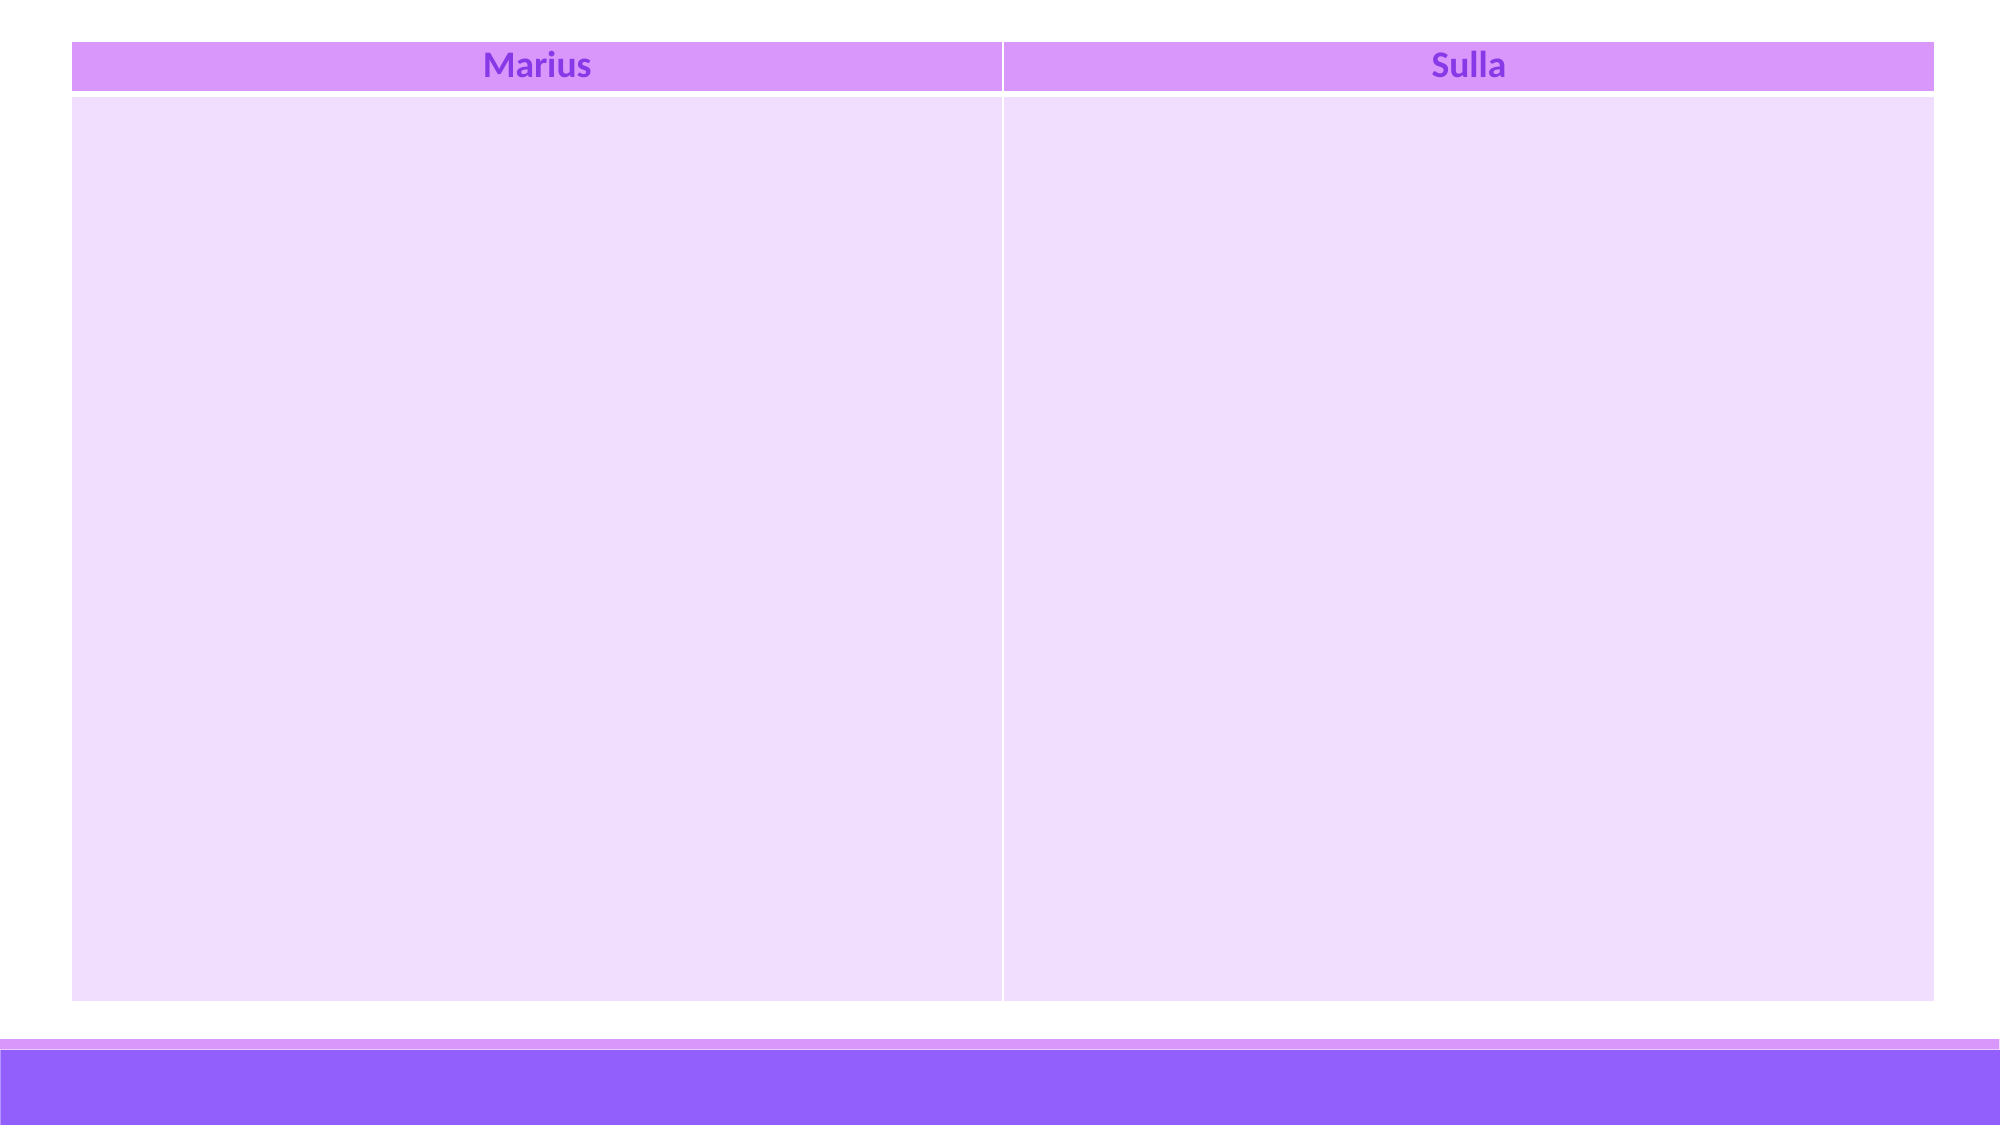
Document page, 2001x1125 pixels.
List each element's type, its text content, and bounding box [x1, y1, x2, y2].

table_header Marius [72, 42, 1002, 91]
table_header Sulla [1004, 42, 1934, 91]
table_cell [72, 97, 1002, 1001]
table_cell [1004, 97, 1934, 1001]
